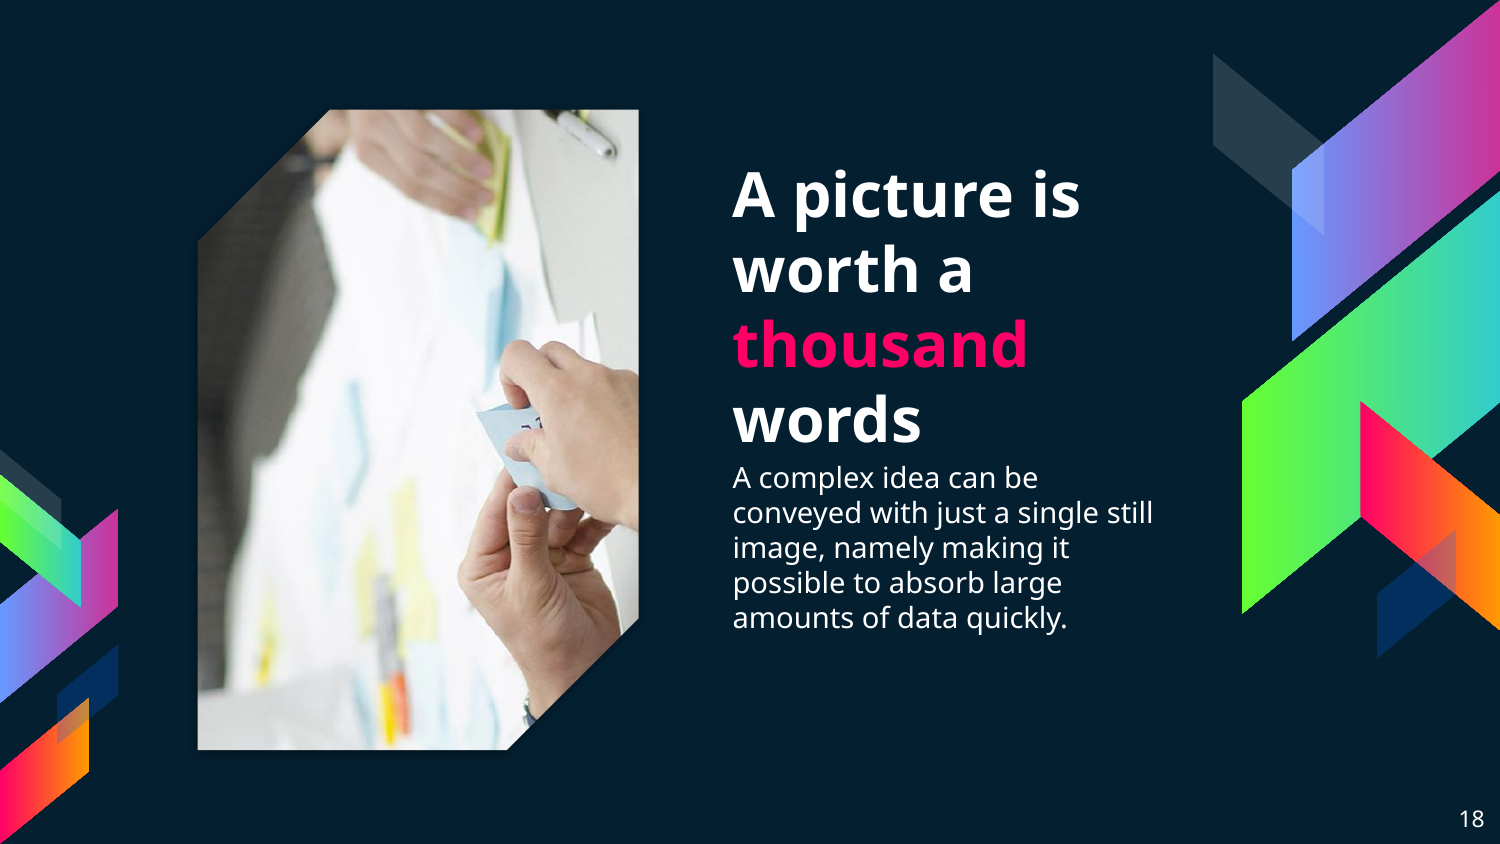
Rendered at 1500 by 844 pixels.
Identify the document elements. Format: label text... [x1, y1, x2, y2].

picture [97, 109, 739, 751]
slide_number 18 [1403, 789, 1500, 844]
list A complex idea can be conveyed with just a single still image, namely making it possible to absorb large amounts of data quickly. [717, 444, 1186, 673]
title A picture is worth a thousand words [717, 187, 1186, 444]
